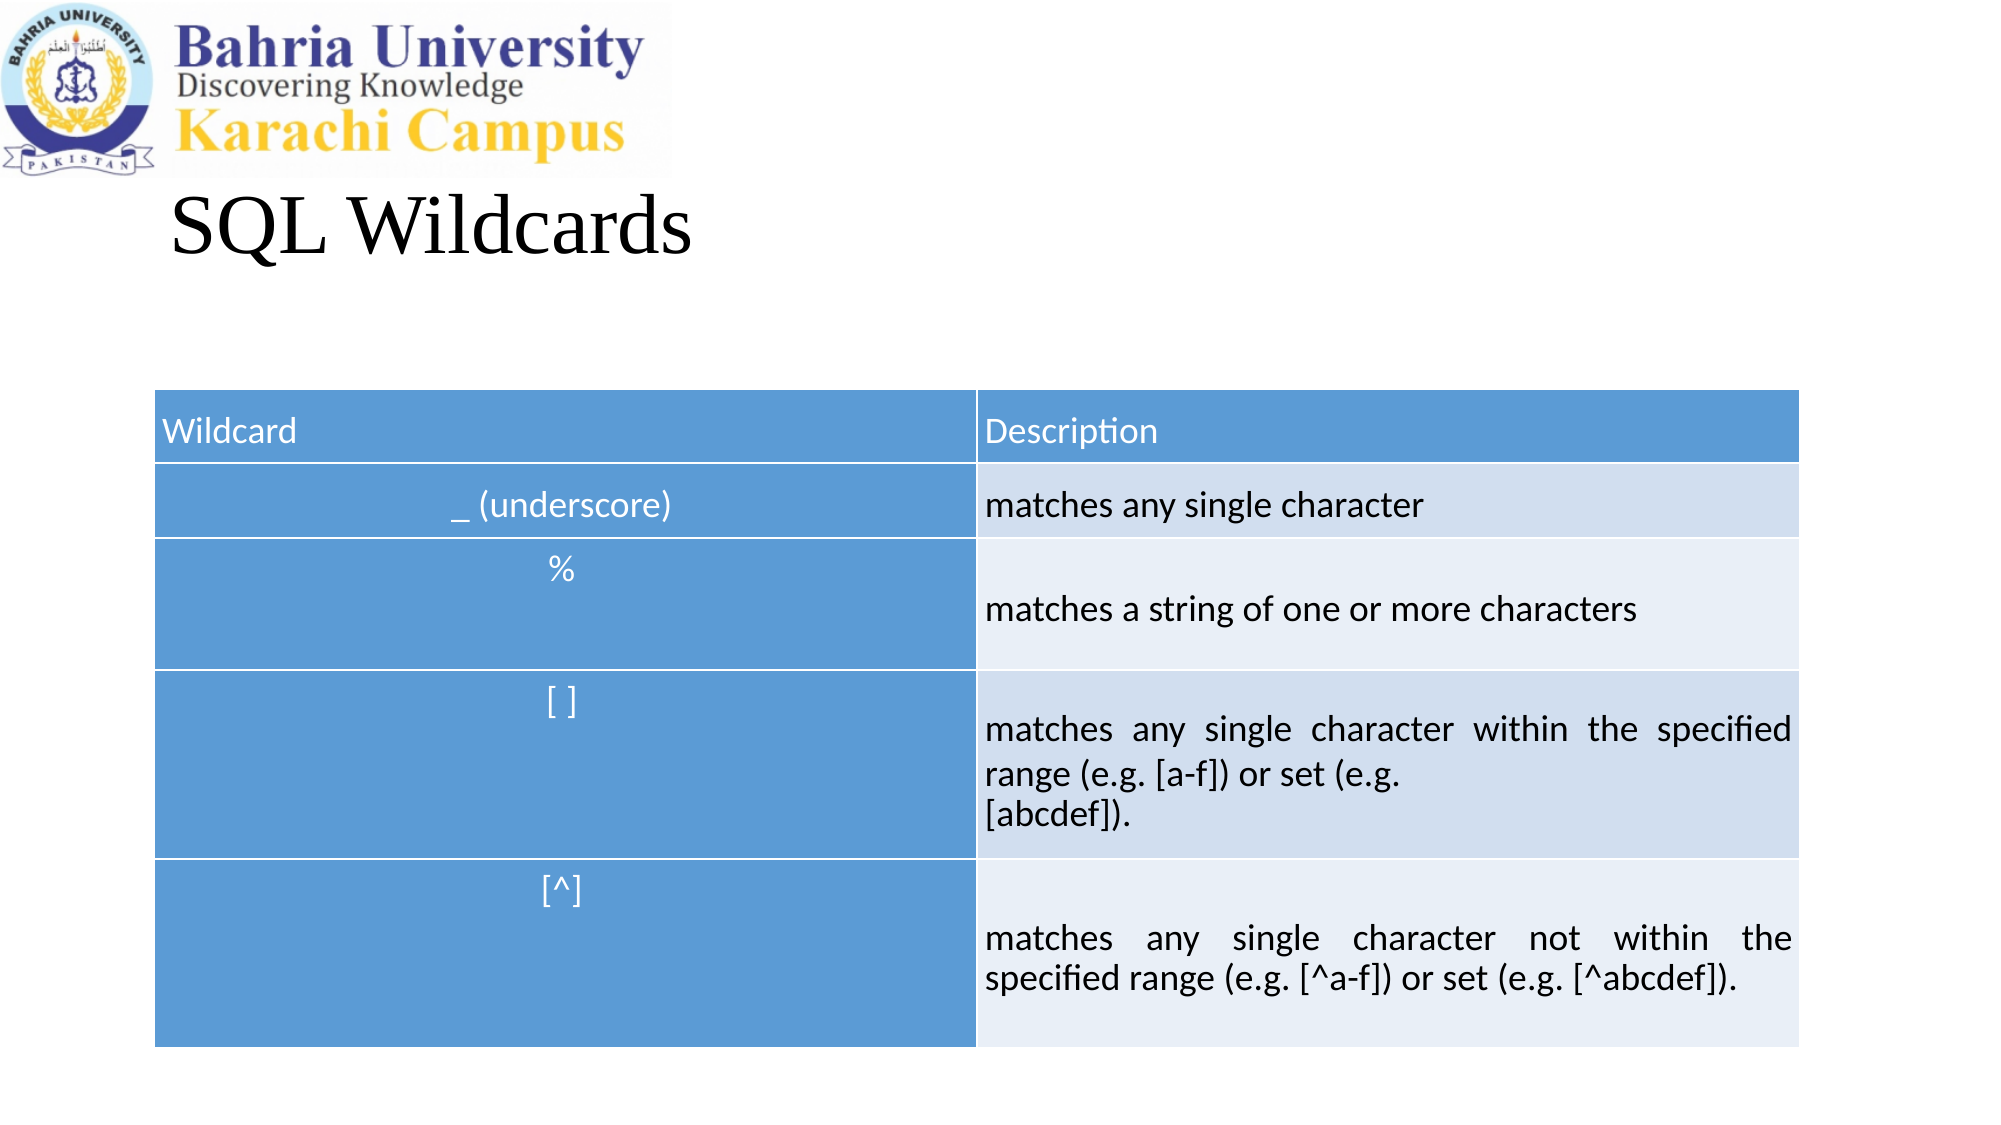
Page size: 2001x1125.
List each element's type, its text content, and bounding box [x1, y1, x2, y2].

table_cell _ (underscore) [155, 464, 976, 537]
table_cell [^] [155, 860, 976, 1047]
table_header Description [978, 395, 1799, 462]
table_cell matches any single character [978, 464, 1799, 537]
table_header Wildcard [155, 395, 976, 462]
table_cell matches a string of one or more characters [978, 539, 1799, 669]
text_box SQL Wildcards [154, 177, 1880, 395]
table_cell [ ] [155, 671, 976, 858]
table_cell matches any single character not within the specified range (e.g. [^a-f]) or set (e.g. [^abcdef]). [978, 860, 1799, 1047]
table_cell matches any single character within the specified range (e.g. [a-f]) or set (e.g. [abcdef]). [978, 671, 1799, 858]
table_cell % [155, 539, 976, 669]
picture [0, 2, 672, 178]
